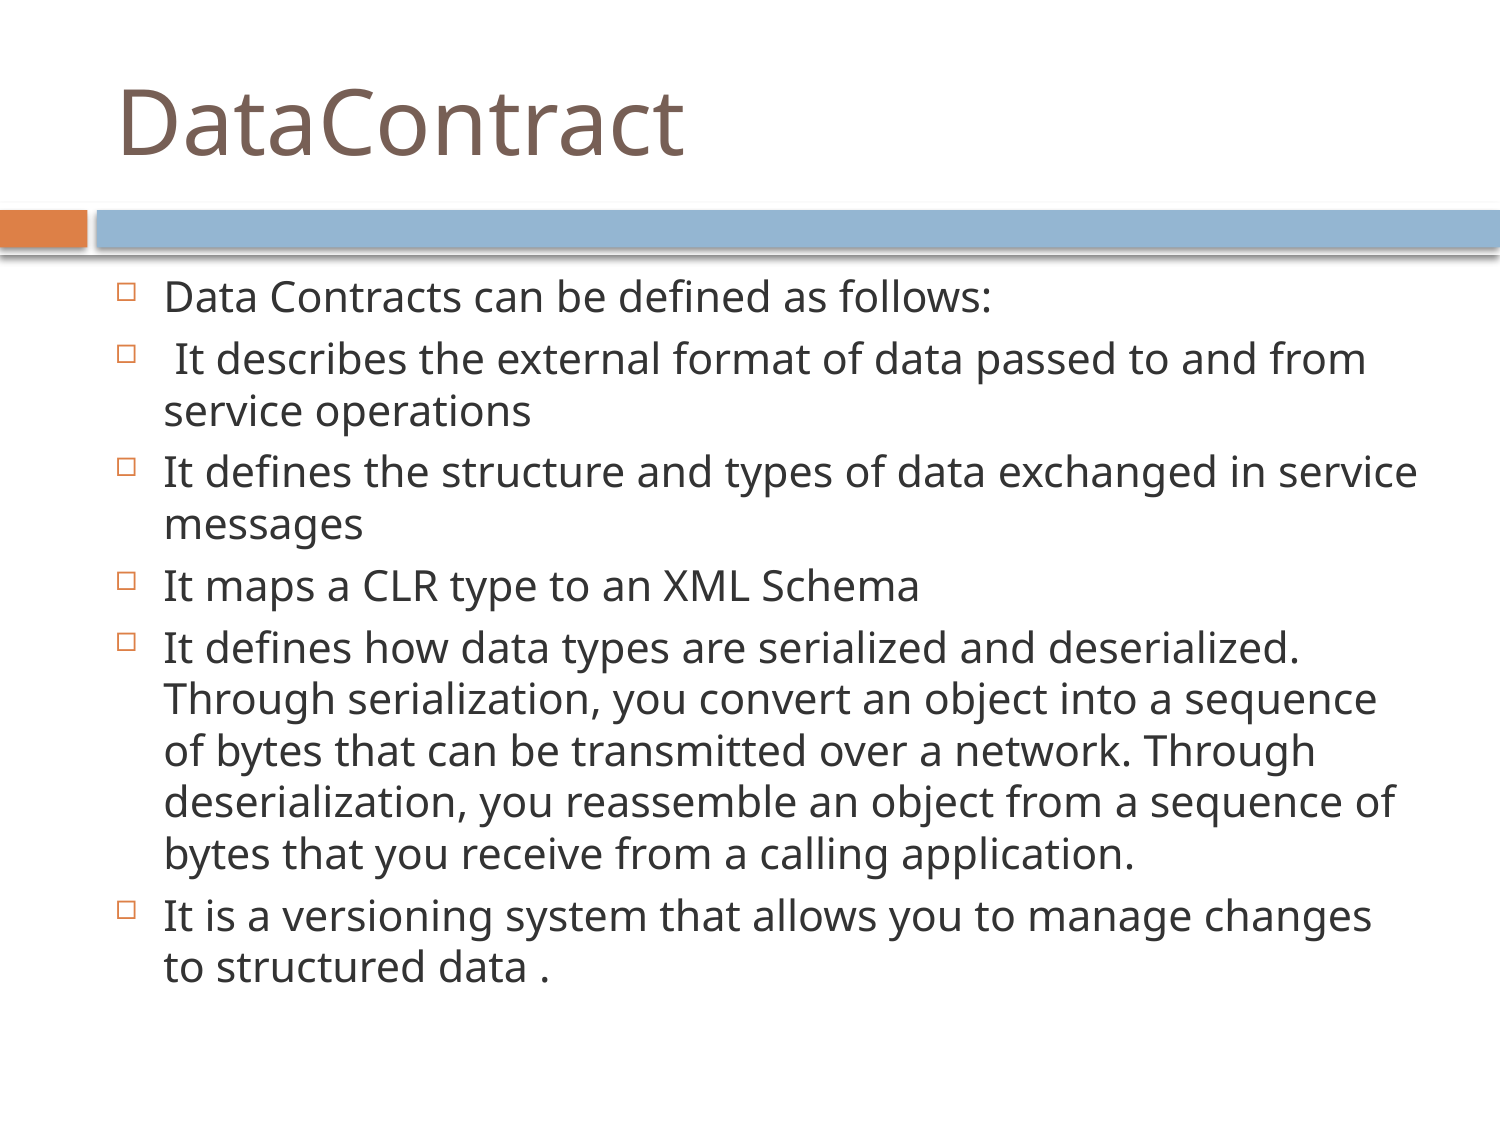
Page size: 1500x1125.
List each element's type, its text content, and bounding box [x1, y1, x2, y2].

title DataContract [100, 37, 1438, 200]
list Data Contracts can be defined as follows: It describes the external format of data passed to and from service operations It defines the structure and types of data exchanged in service messages It maps a CLR type to an XML Schema It defines how data types are serialized and deserialized. Through serialization, you convert an object into a sequence of bytes that can be transmitted over a network. Through deserialization, you reassemble an object from a sequence of bytes that you receive from a calling application. It is a versioning system that allows you to manage changes to structured data . [100, 262, 1438, 1000]
